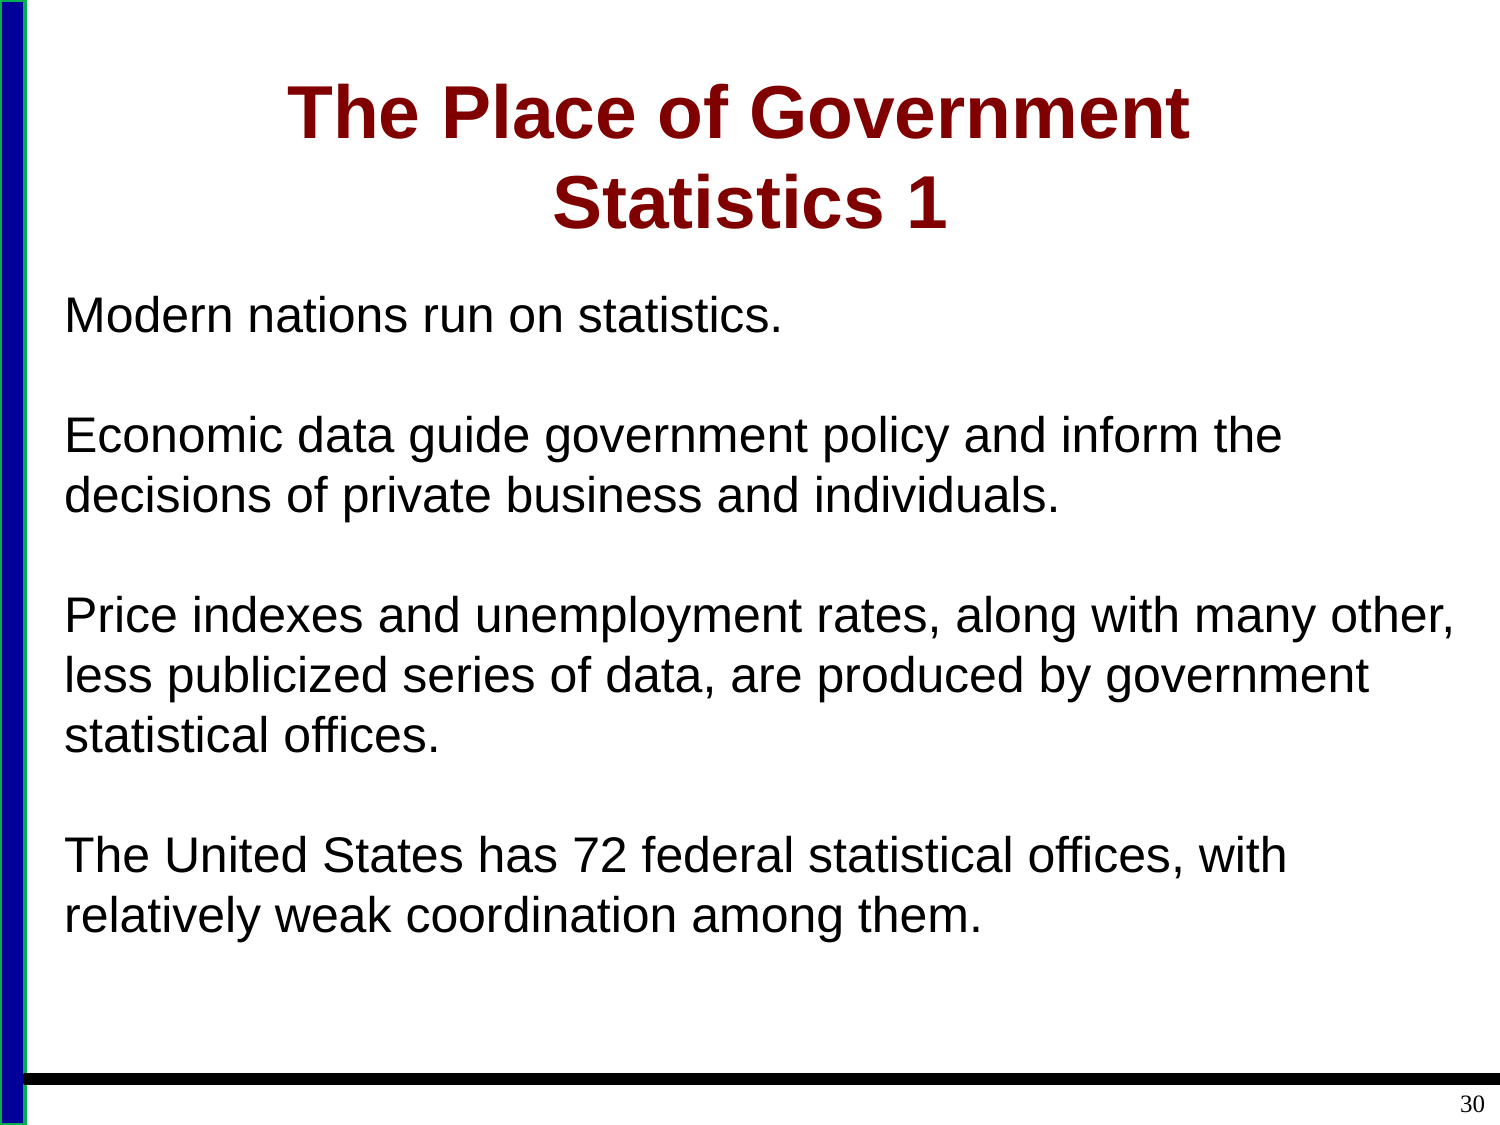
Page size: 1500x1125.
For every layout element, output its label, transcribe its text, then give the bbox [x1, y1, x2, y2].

text_box Modern nations run on statistics. Economic data guide government policy and inform the decisions of private business and individuals. Price indexes and unemployment rates, along with many other, less publicized series of data, are produced by government statistical offices. The United States has 72 federal statistical offices, with relatively weak coordination among them. [49, 274, 1487, 950]
title The Place of Government Statistics 1 [74, 59, 1426, 248]
